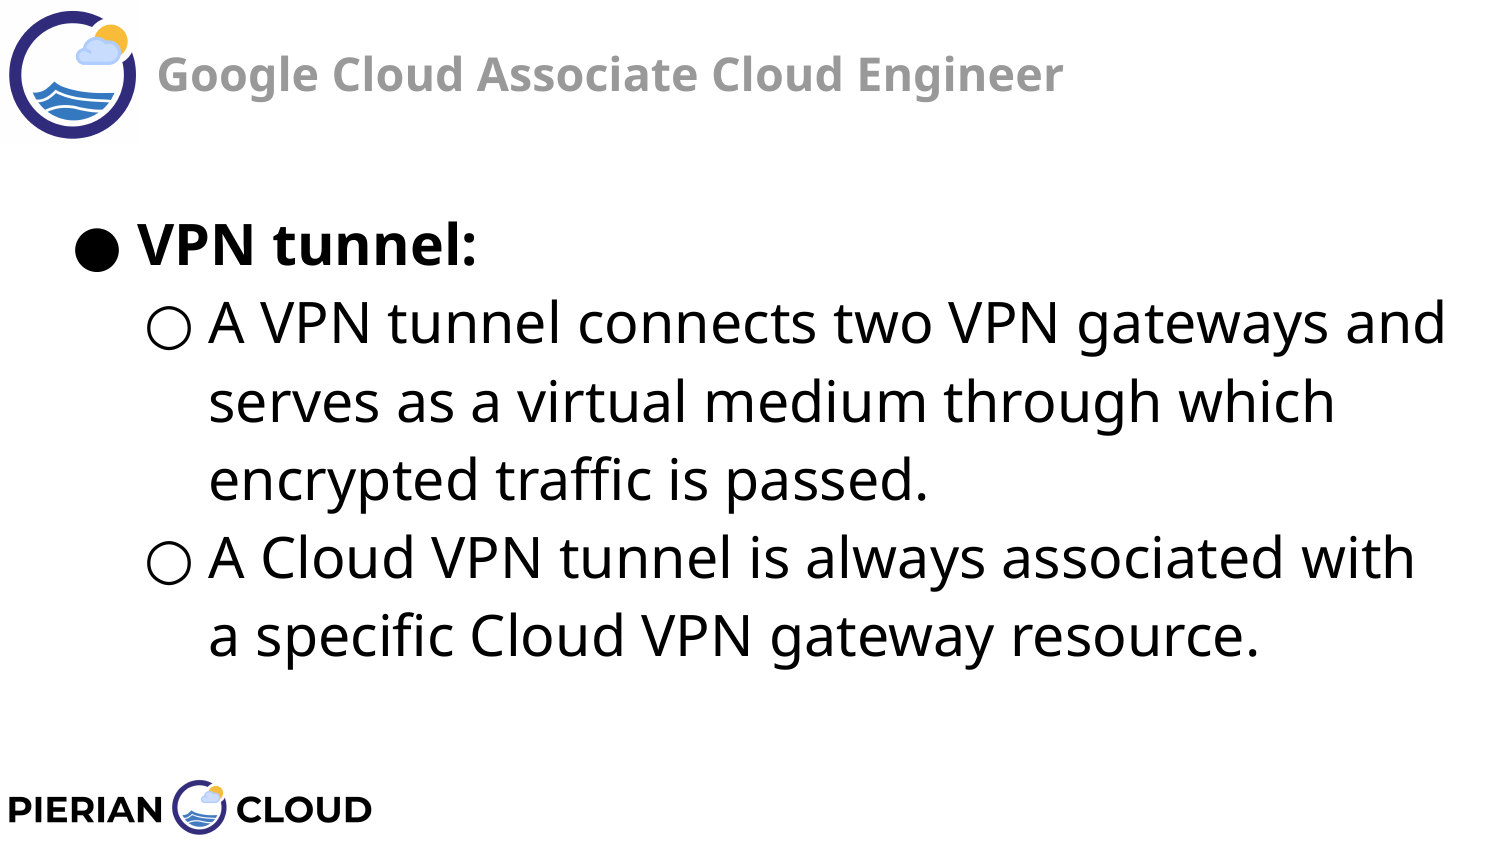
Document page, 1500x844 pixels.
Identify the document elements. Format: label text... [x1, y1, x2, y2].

title Google Cloud Associate Cloud Engineer [146, 25, 1420, 120]
subtitle VPN tunnel: A VPN tunnel connects two VPN gateways and serves as a virtual medium through which encrypted traffic is passed. A Cloud VPN tunnel is always associated with a specific Cloud VPN gateway resource. [51, 189, 1476, 750]
picture [0, 758, 375, 844]
picture [0, 0, 142, 146]
